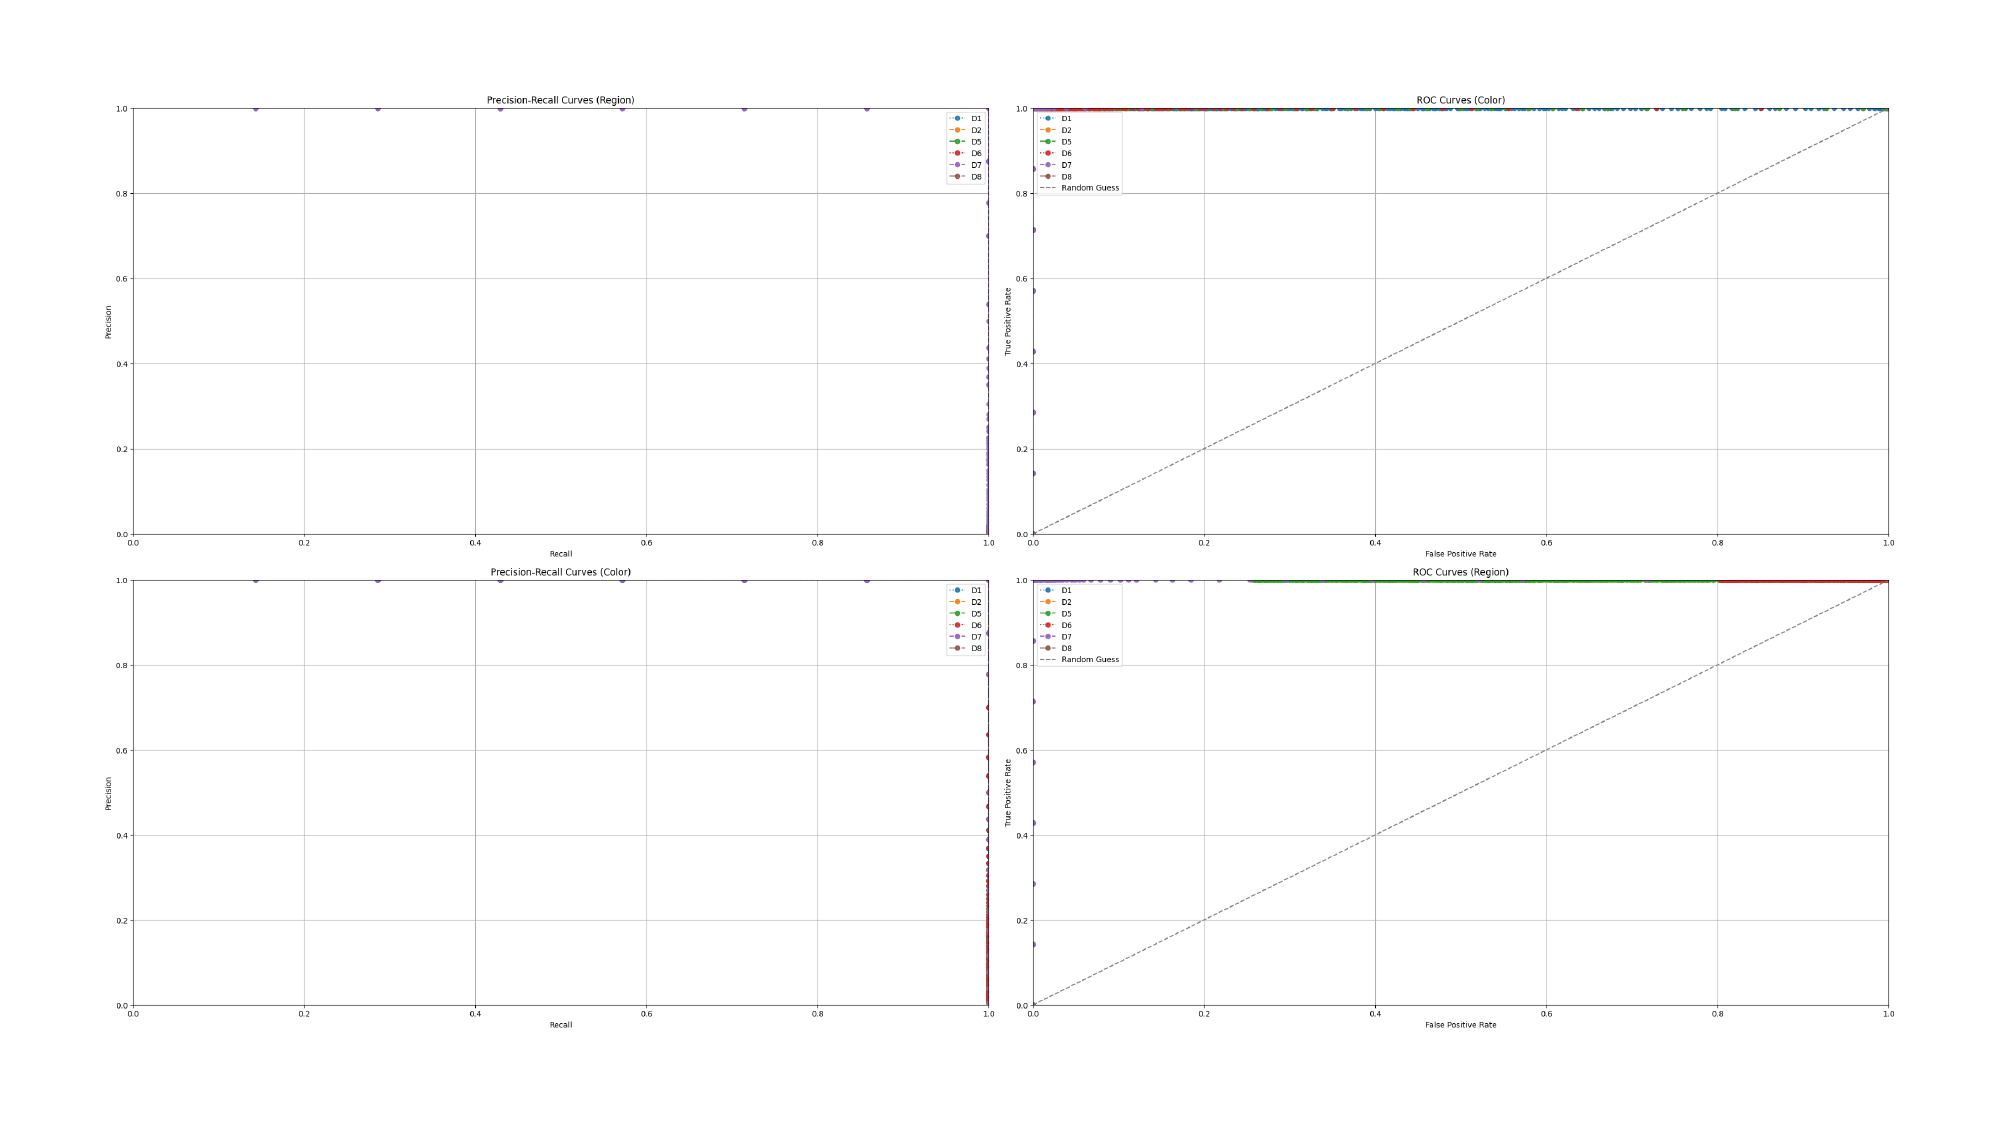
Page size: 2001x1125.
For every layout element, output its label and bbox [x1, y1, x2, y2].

text_box [99, 90, 1901, 1035]
